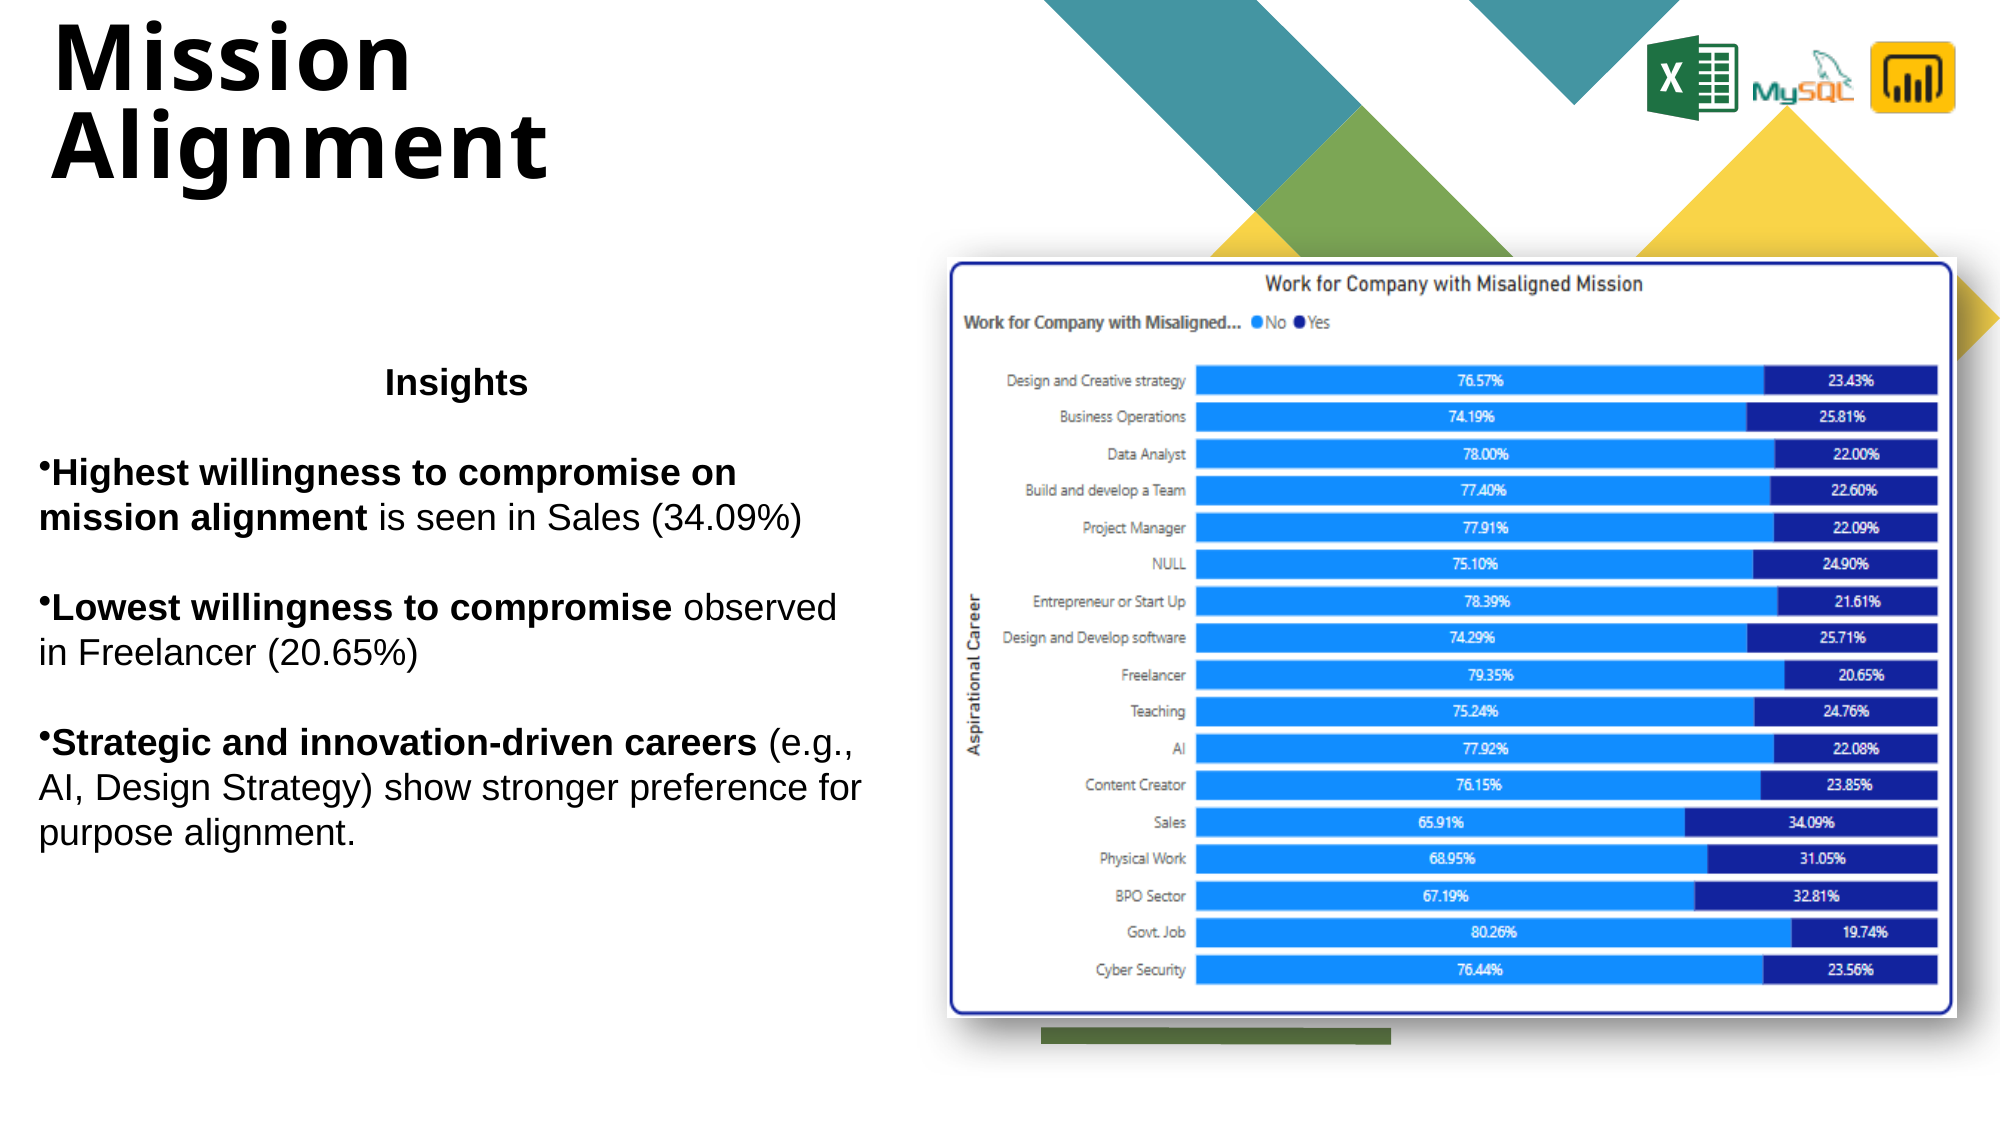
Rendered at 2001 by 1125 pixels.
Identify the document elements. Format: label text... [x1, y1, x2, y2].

text_box Insights Highest willingness to compromise on mission alignment is seen in Sales (34.09%) Lowest willingness to compromise observed in Freelancer (20.65%) Strategic and innovation-driven careers (e.g., AI, Design Strategy) show stronger preference for purpose alignment. [23, 350, 891, 861]
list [947, 257, 1957, 1018]
picture [1863, 28, 1964, 129]
title Mission Alignment [51, 75, 863, 197]
picture [1642, 28, 1743, 129]
picture [1753, 28, 1854, 129]
